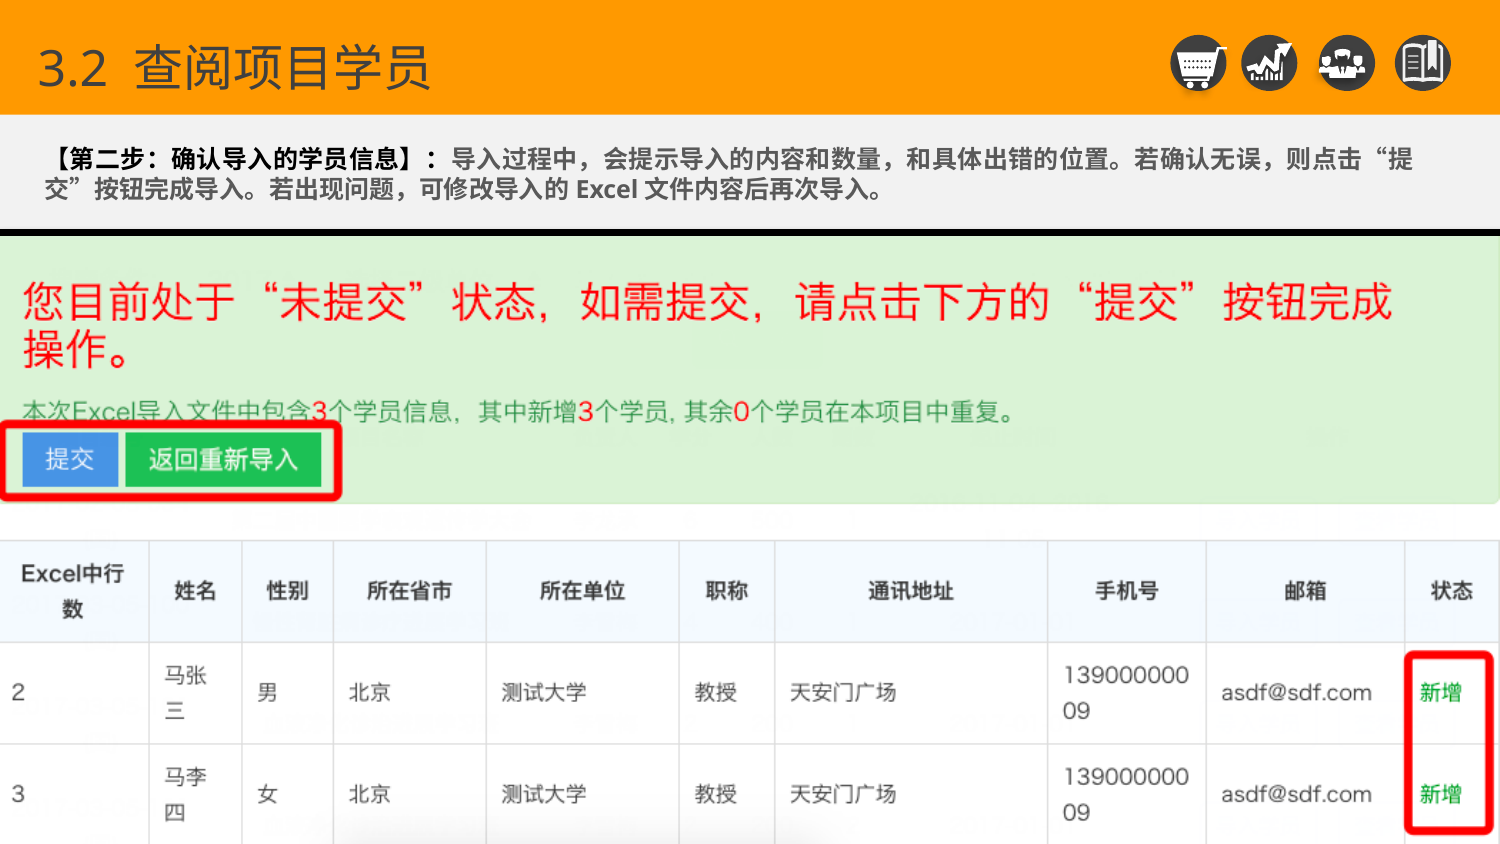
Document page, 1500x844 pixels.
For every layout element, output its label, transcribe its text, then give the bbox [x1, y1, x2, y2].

picture [0, 235, 1500, 844]
text_box 3.2 查阅项目学员 [22, 28, 448, 104]
text_box 【第二步：确认导入的学员信息】：导入过程中，会提示导入的内容和数量，和具体出错的位置。若确认无误，则点击“提交”按钮完成导入。若出现问题，可修改导入的Excel文件内容后再次导入。 [33, 138, 1426, 210]
